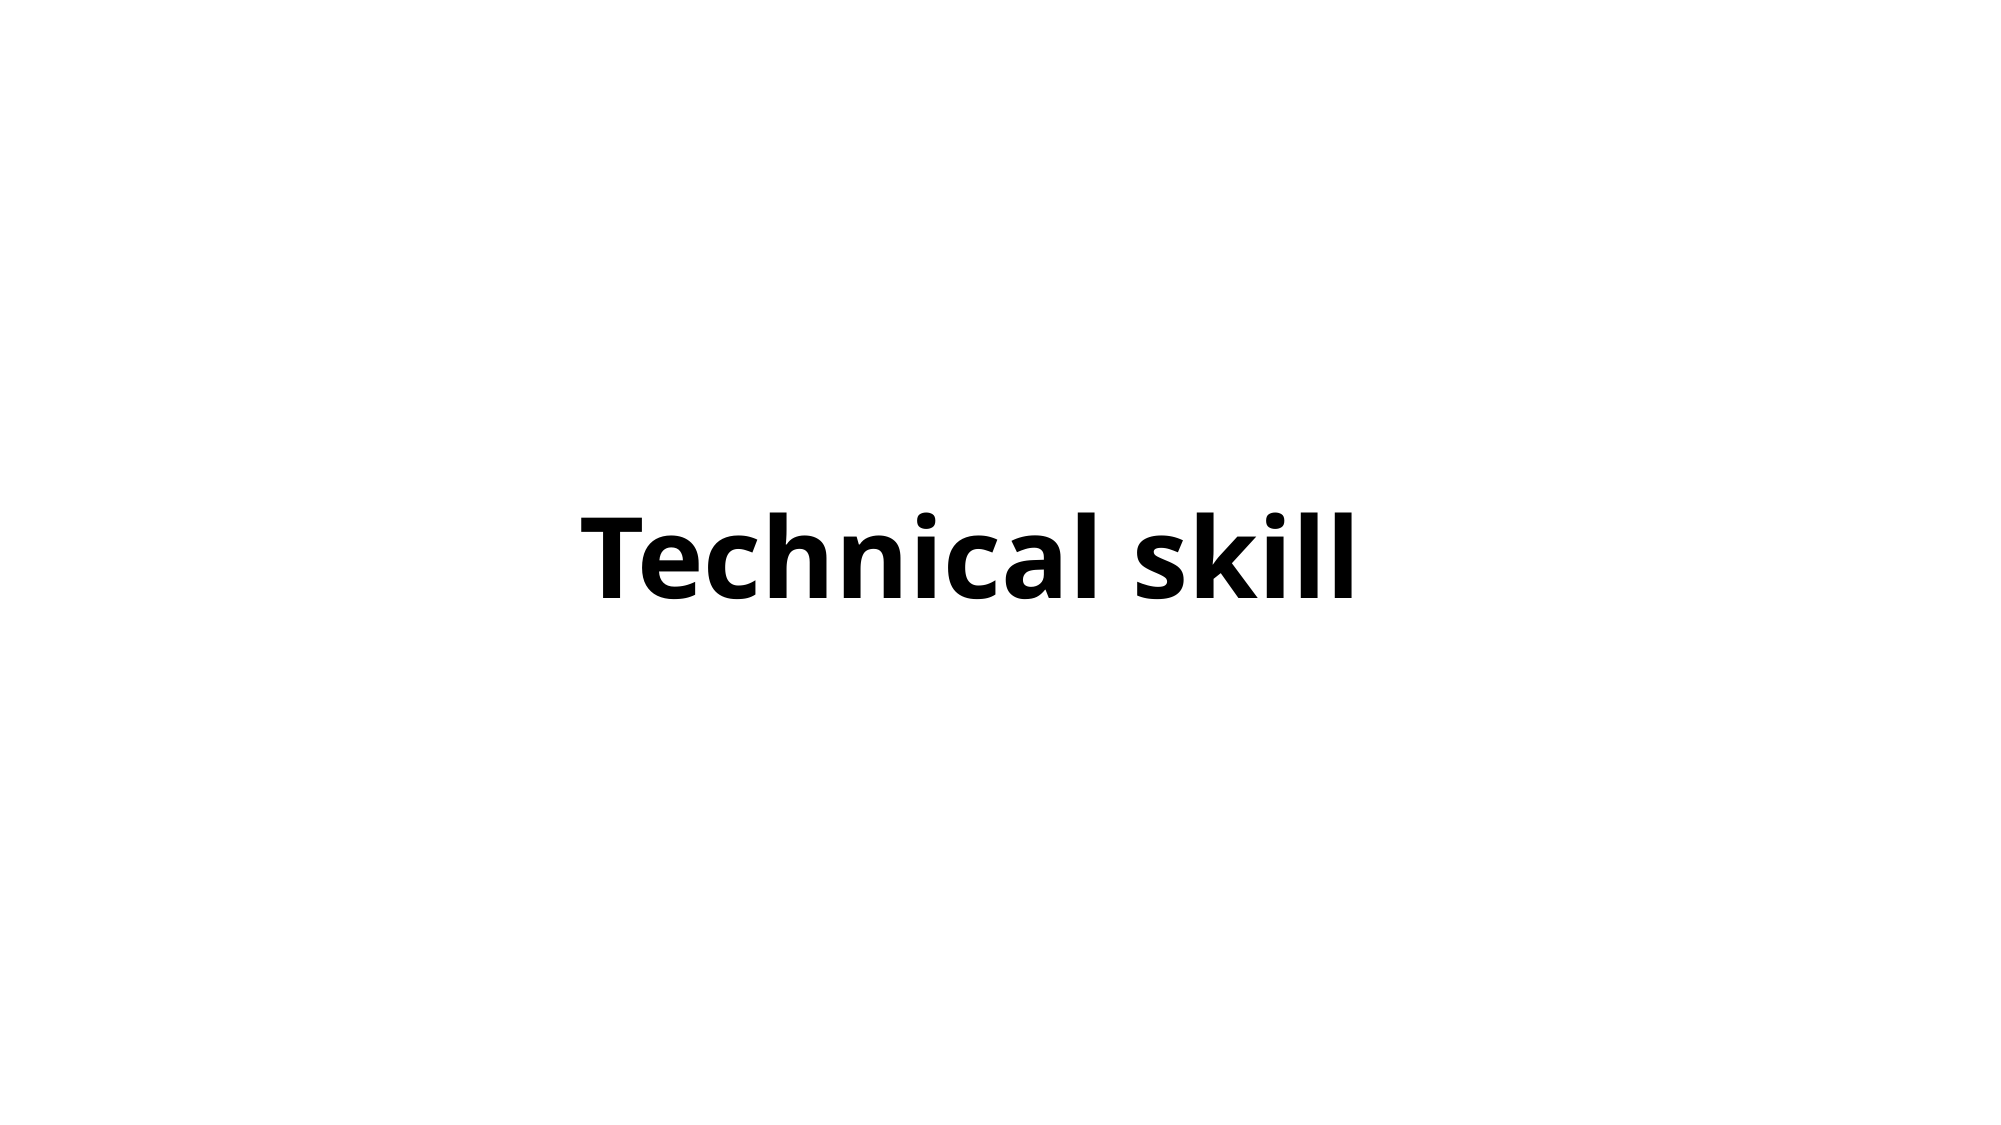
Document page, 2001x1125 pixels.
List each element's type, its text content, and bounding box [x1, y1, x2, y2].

text_box Technical skill [62, 478, 1879, 1044]
